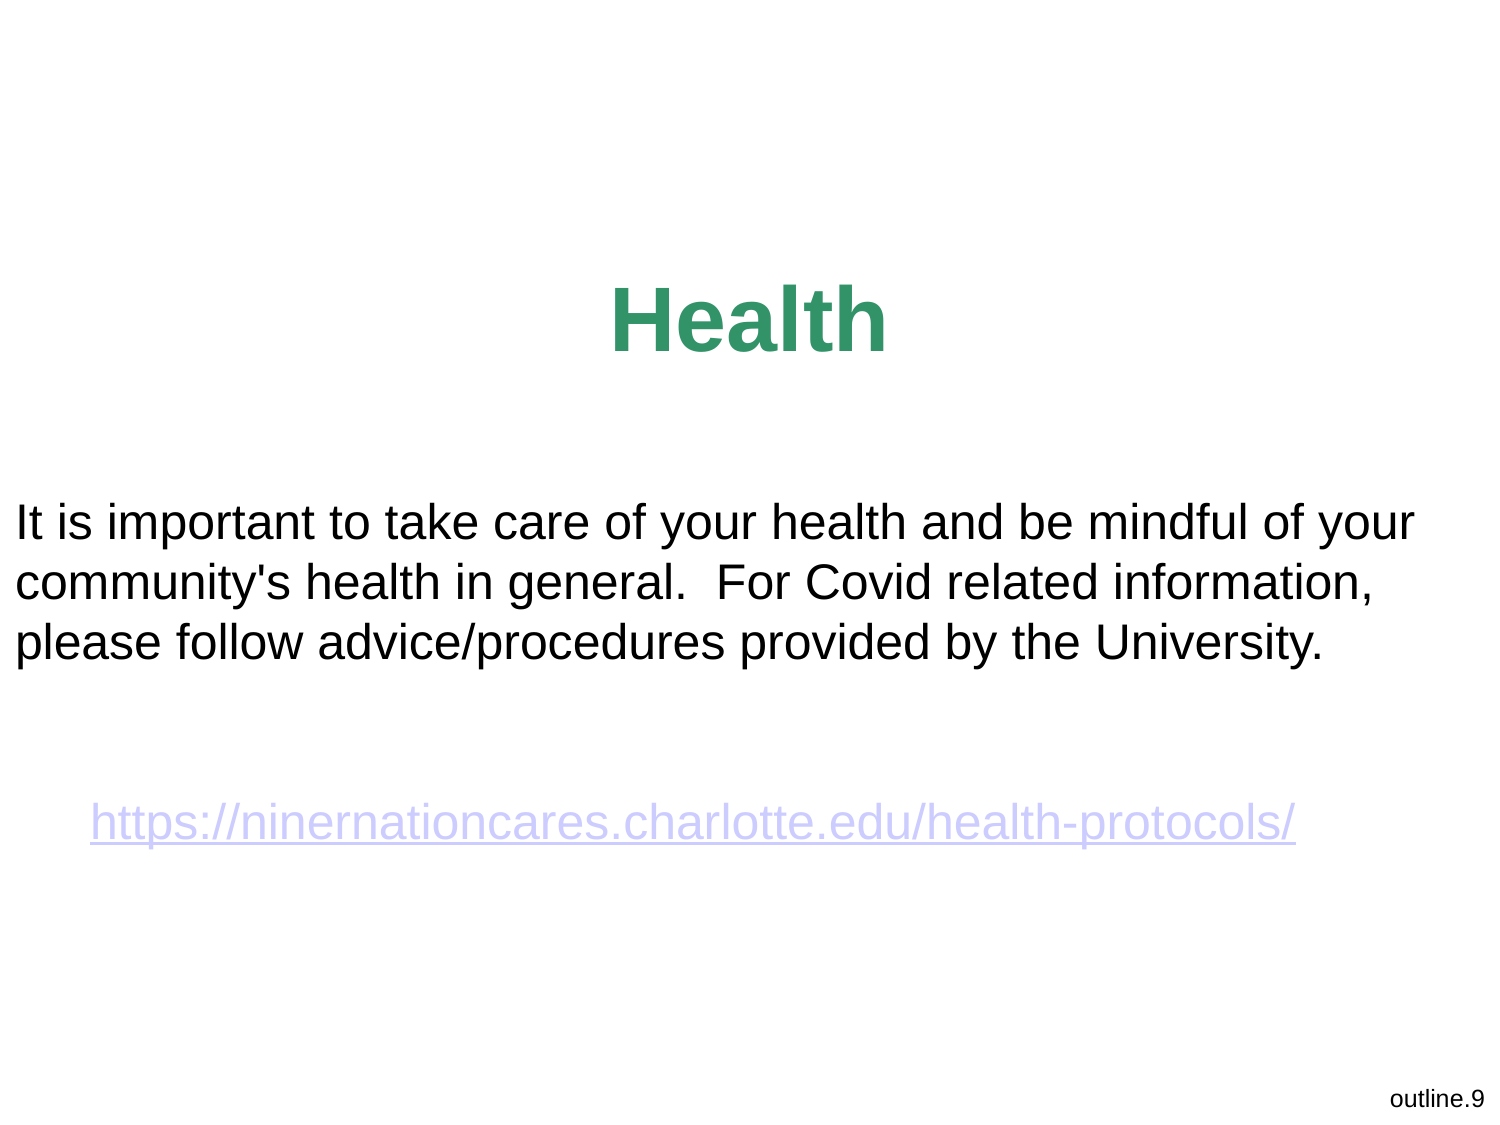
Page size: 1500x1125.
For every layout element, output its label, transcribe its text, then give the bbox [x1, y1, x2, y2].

text_box Health It is important to take care of your health and be mindful of your community's health in general. For Covid related information, please follow advice/procedures provided by the University. https://ninernationcares.charlotte.edu/health-protocols/ [0, 251, 1500, 1097]
slide_number outline.‹#› [1187, 1097, 1500, 1125]
